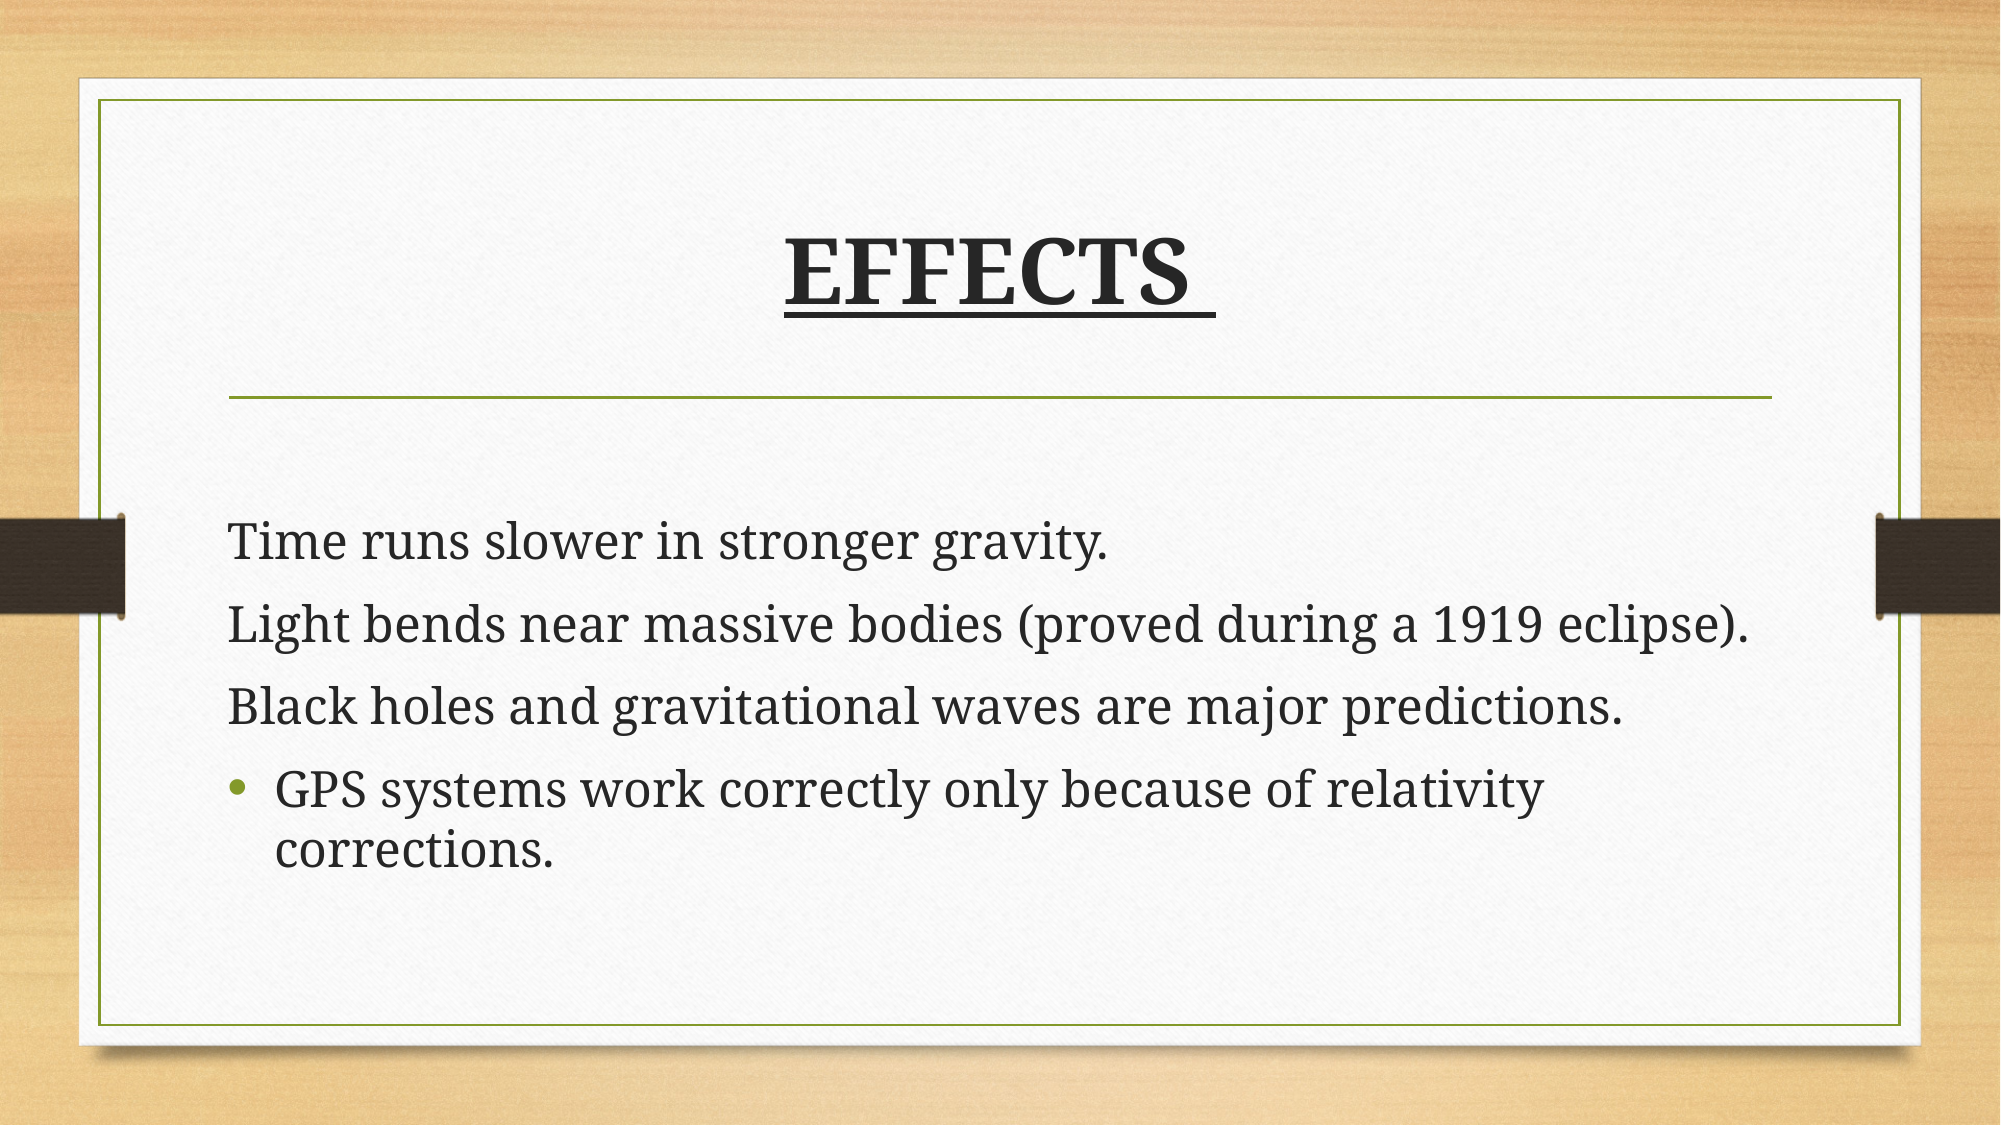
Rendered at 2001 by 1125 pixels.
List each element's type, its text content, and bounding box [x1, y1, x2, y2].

picture [0, 0, 2001, 1125]
title EFFECTS [212, 161, 1788, 375]
list Time runs slower in stronger gravity. Light bends near massive bodies (proved during a 1919 eclipse). Black holes and gravitational waves are major predictions. GPS systems work correctly only because of relativity corrections. [212, 419, 1788, 964]
